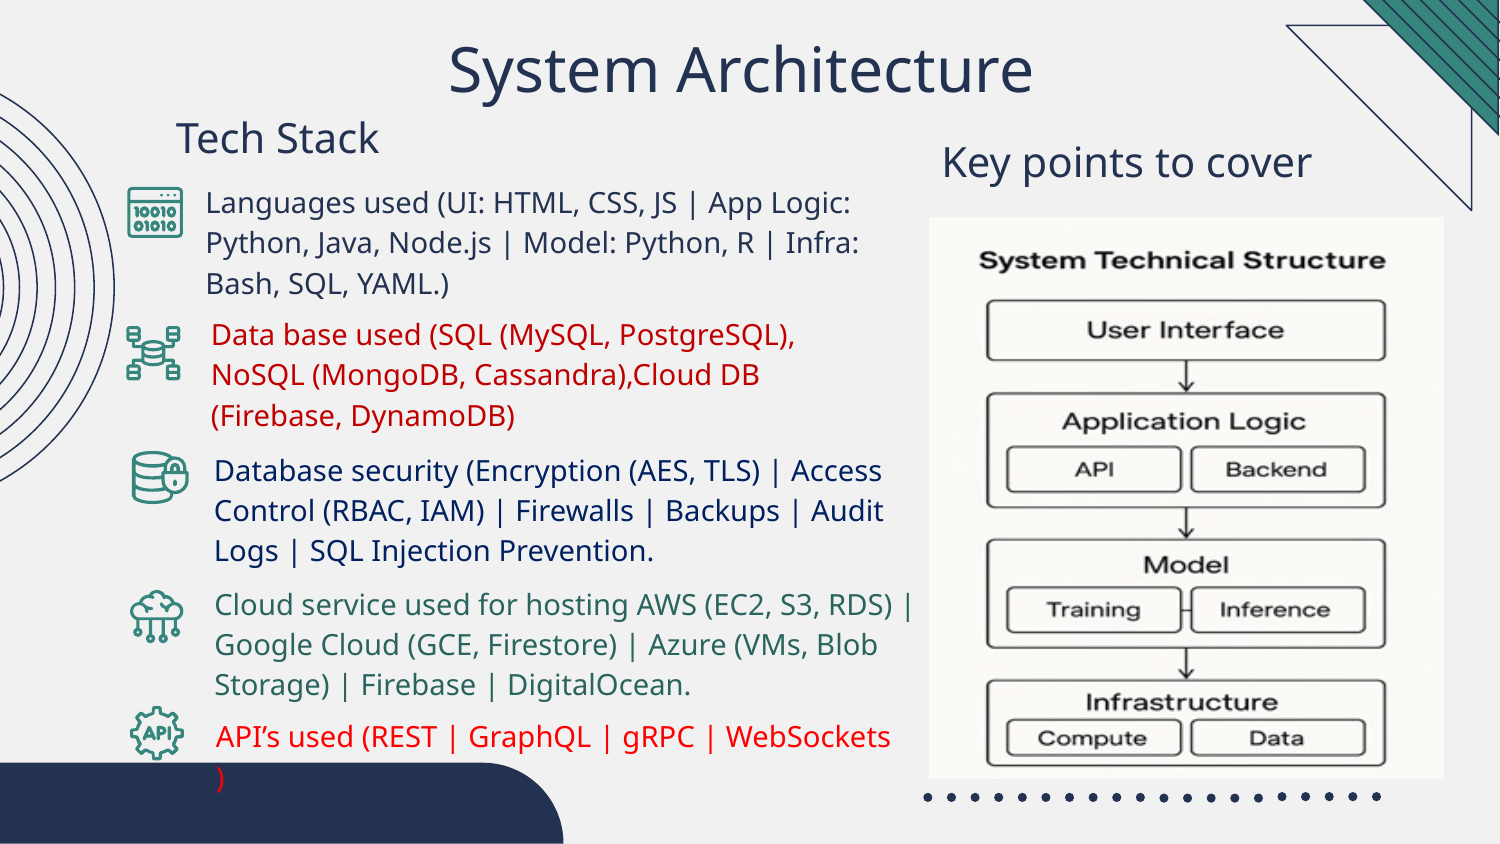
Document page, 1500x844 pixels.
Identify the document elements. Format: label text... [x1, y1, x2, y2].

text_box Cloud service used for hosting AWS (EC2, S3, RDS) | Google Cloud (GCE, Firestore) | Azure (VMs, Blob Storage) | Firebase | DigitalOcean. [199, 565, 923, 629]
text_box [129, 705, 185, 761]
text_box Database security (Encryption (AES, TLS) | Access Control (RBAC, IAM) | Firewalls | Backups | Audit Logs | SQL Injection Prevention. [198, 432, 923, 496]
subtitle Key points to cover [926, 124, 1453, 202]
subtitle Languages used (UI: HTML, CSS, JS | App Logic: Python, Java, Node.js | Model: Python, R | Infra: Bash, SQL, YAML.) [190, 164, 920, 229]
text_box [126, 186, 184, 239]
subtitle Data base used (SQL (MySQL, PostgreSQL), NoSQL (MongoDB, Cassandra),Cloud DB (Firebase, DynamoDB) [195, 296, 910, 356]
picture [928, 217, 1444, 779]
text_box [126, 326, 181, 381]
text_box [131, 450, 189, 505]
subtitle Tech Stack [160, 100, 472, 177]
text_box API’s used (REST | GraphQL | gRPC | WebSockets ) [200, 698, 912, 762]
text_box [129, 589, 184, 644]
title System Architecture [143, 14, 1357, 110]
